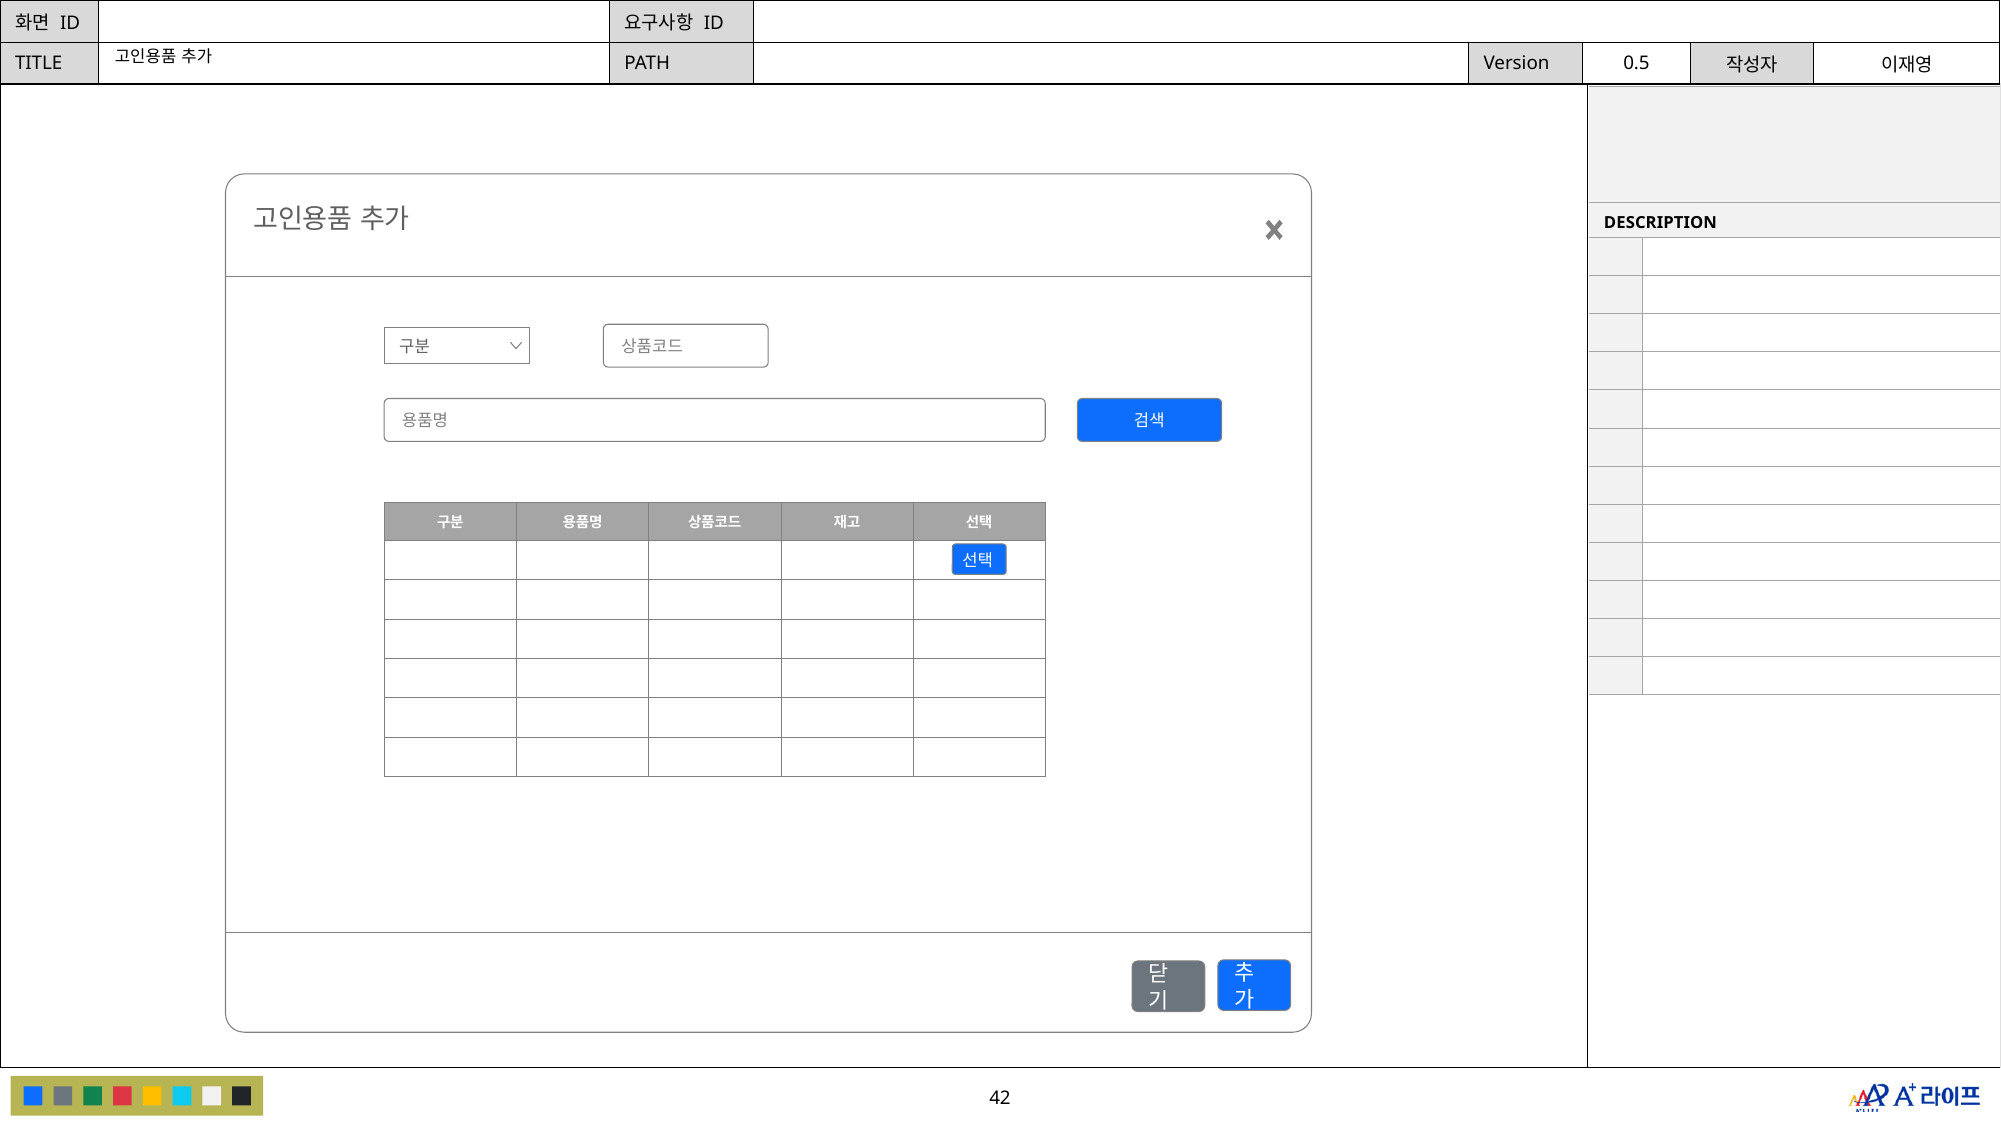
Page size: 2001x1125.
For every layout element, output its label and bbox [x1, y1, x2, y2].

table_cell [1589, 657, 1642, 694]
table_cell [1643, 657, 2000, 694]
table_cell [1643, 543, 2000, 580]
table_cell [1643, 276, 2000, 313]
text_box [225, 173, 1312, 1033]
table_cell [1589, 238, 1642, 275]
table_cell [1589, 390, 1642, 428]
table_cell [1589, 619, 1642, 656]
table_cell [1643, 314, 2000, 351]
table_cell [1643, 619, 2000, 656]
table_cell [1589, 505, 1642, 542]
table_cell [1589, 467, 1642, 504]
table_cell [1589, 543, 1642, 580]
table_cell [1643, 352, 2000, 389]
table_cell [1589, 276, 1642, 313]
table_cell [1643, 429, 2000, 466]
table_cell [1589, 314, 1642, 351]
table_cell [1643, 581, 2000, 618]
table_cell [1589, 203, 2000, 237]
table_cell [1589, 581, 1642, 618]
table_cell [1589, 352, 1642, 389]
picture [1848, 1083, 1980, 1112]
table_cell [1643, 505, 2000, 542]
table_cell [1589, 429, 1642, 466]
table_cell [1643, 467, 2000, 504]
table_cell [1643, 238, 2000, 275]
table_header [1589, 87, 2000, 202]
table_cell [1643, 390, 2000, 428]
list [99, 41, 607, 72]
